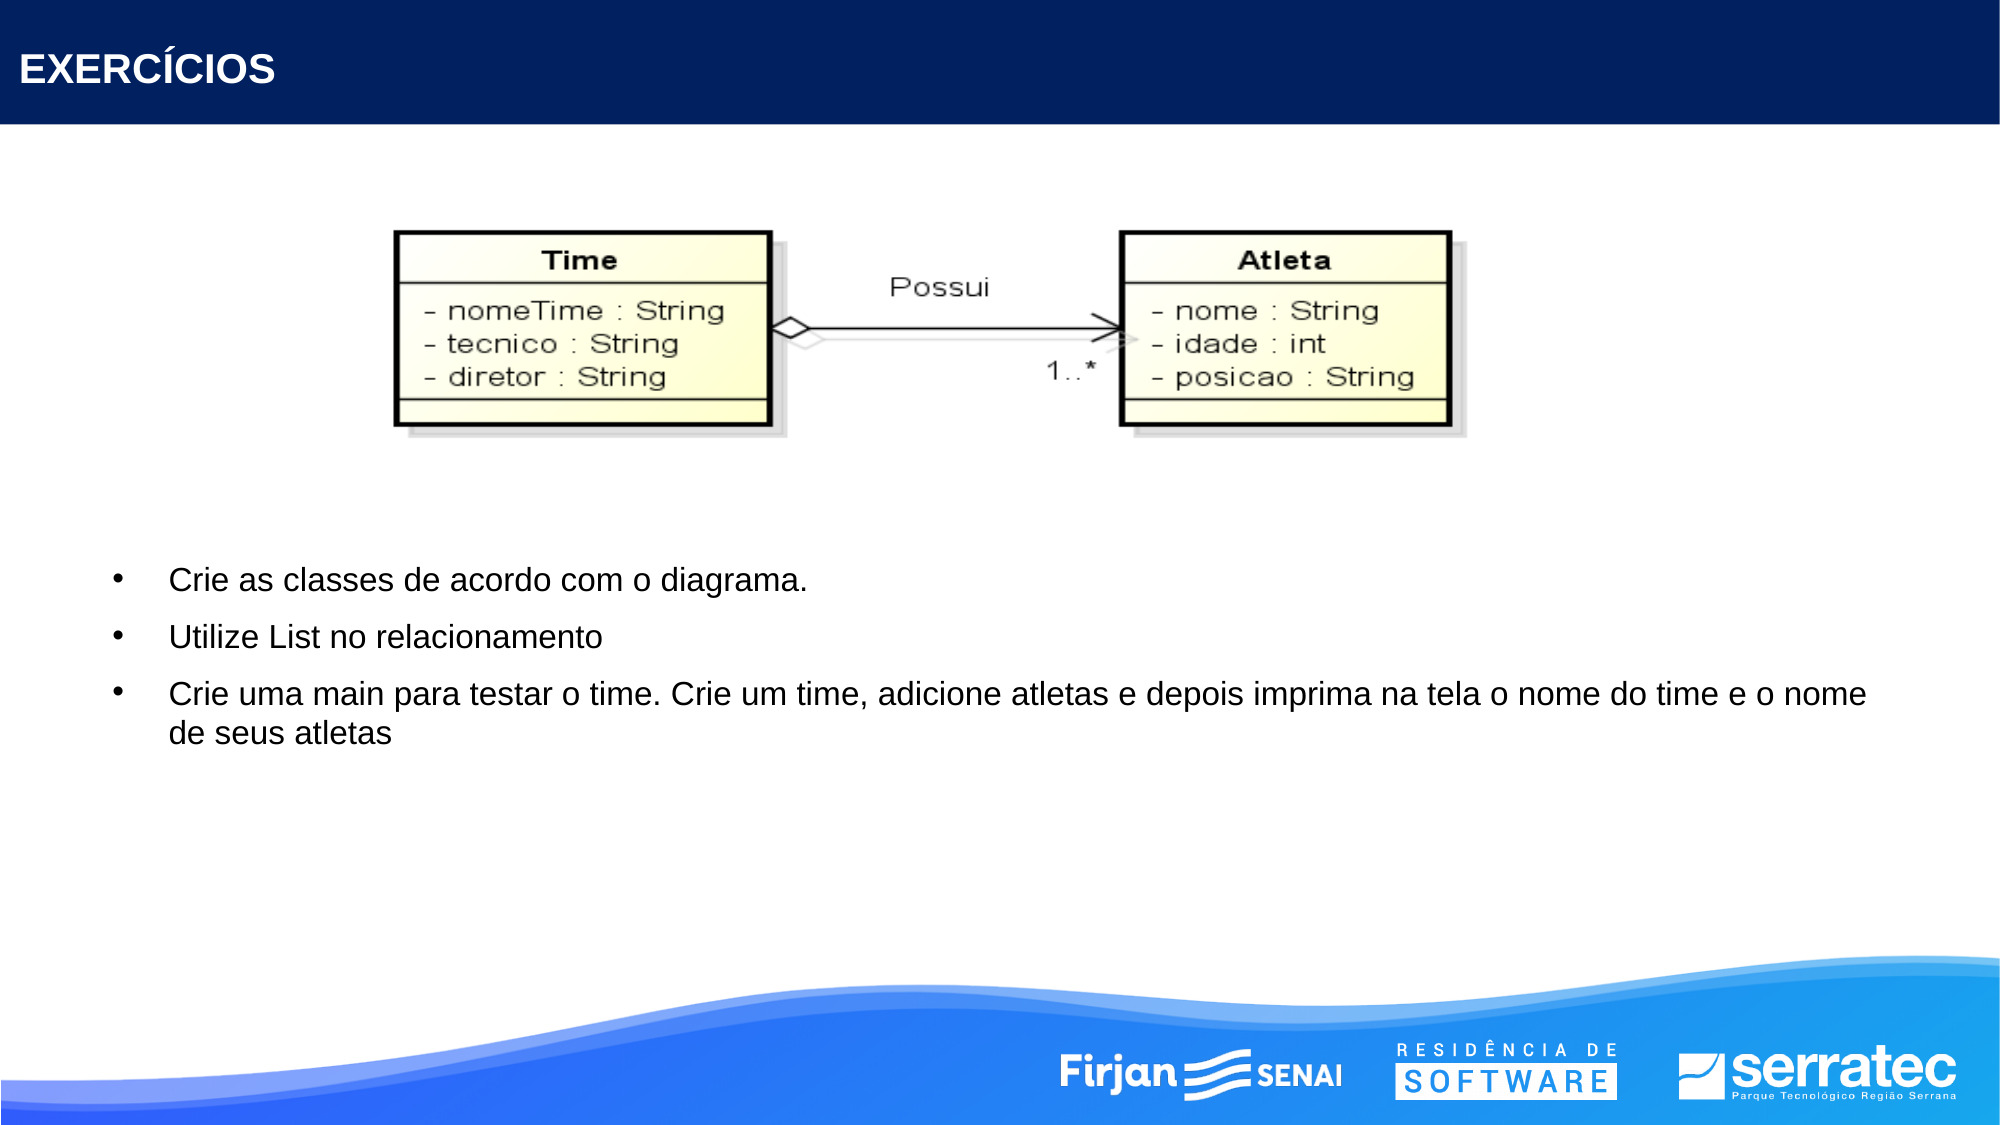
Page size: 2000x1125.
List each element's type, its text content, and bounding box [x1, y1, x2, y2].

picture [1, 943, 2000, 1125]
picture [366, 210, 1478, 446]
list Crie as classes de acordo com o diagrama. Utilize List no relacionamento Crie uma main para testar o time. Crie um time, adicione atletas e depois imprima na tela o nome do time e o nome de seus atletas [97, 550, 1898, 830]
text_box EXERCÍCIOS [5, 35, 360, 100]
